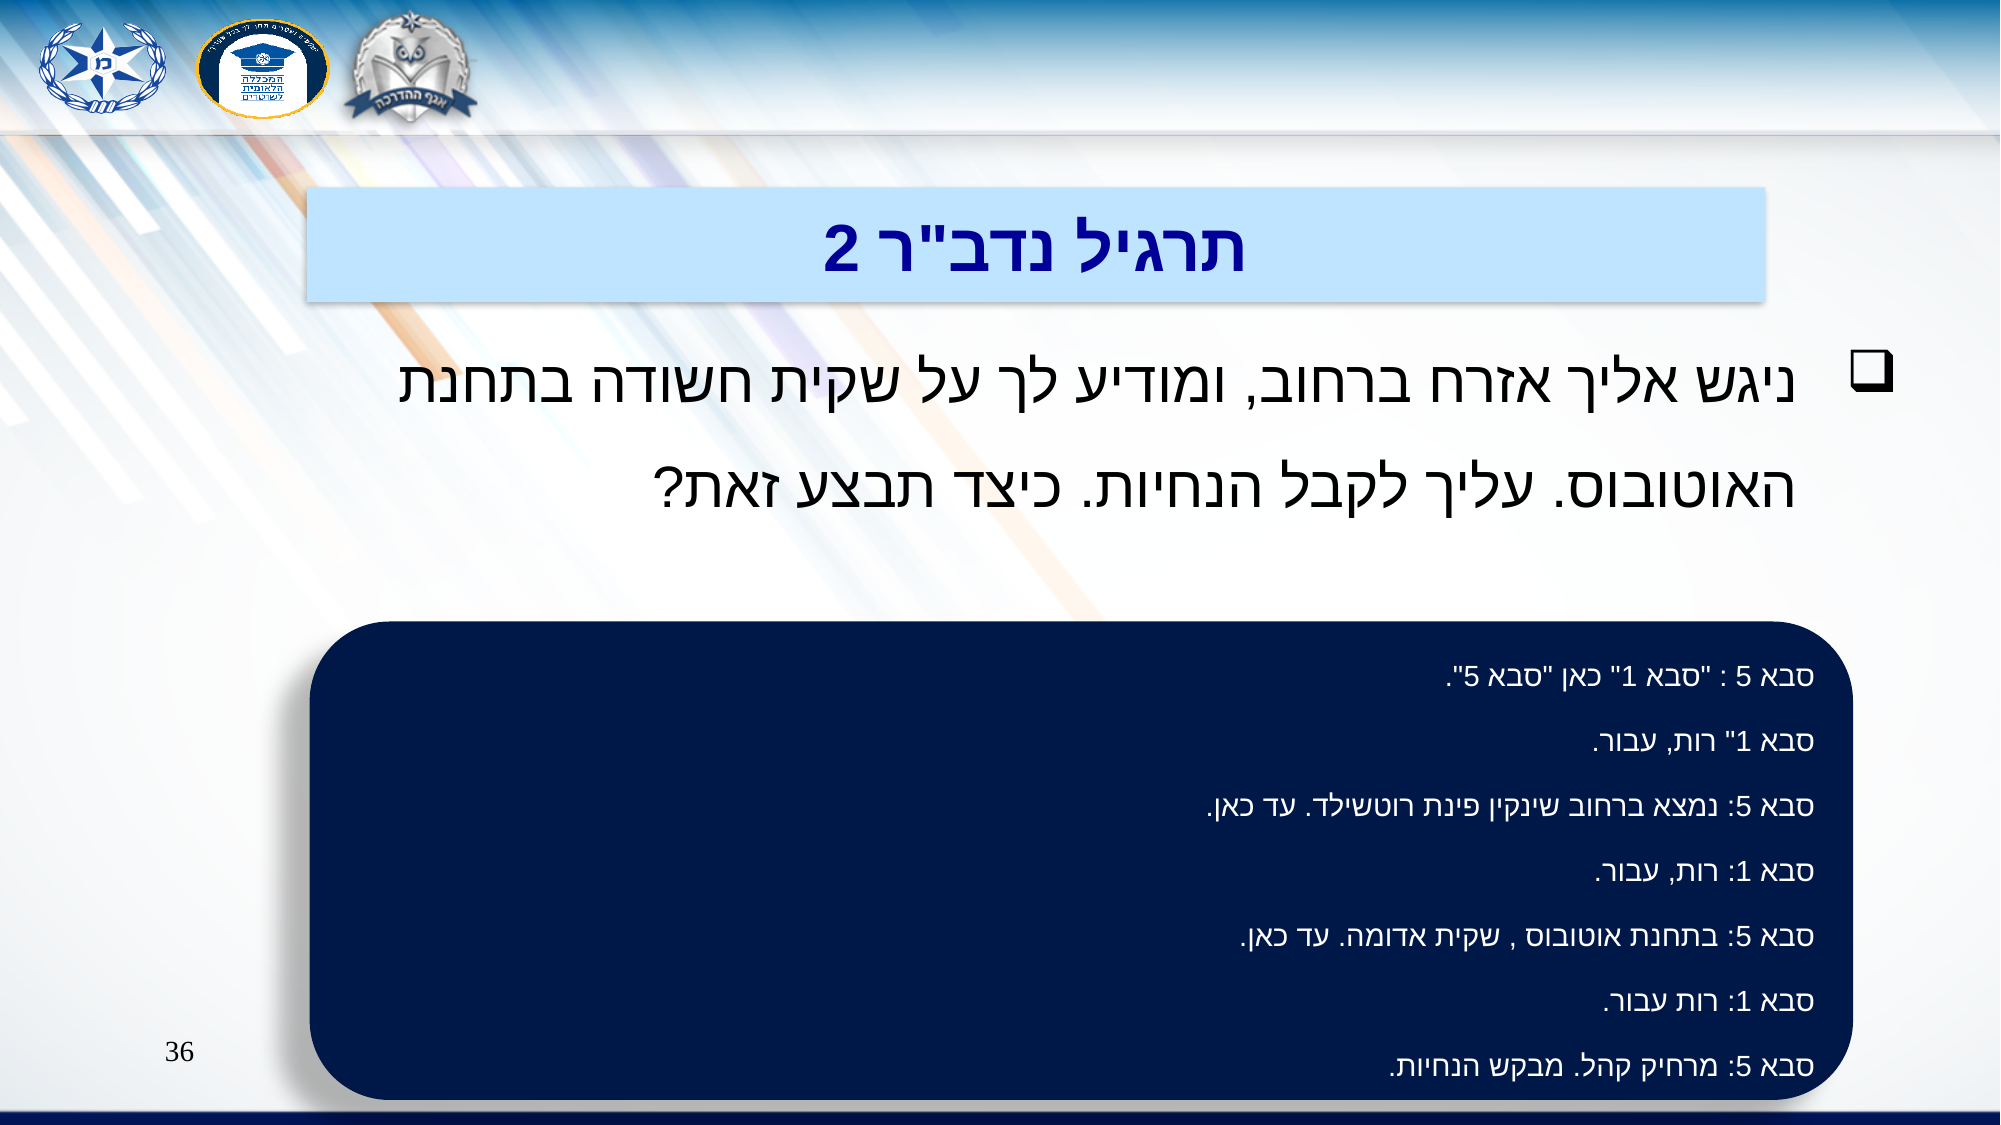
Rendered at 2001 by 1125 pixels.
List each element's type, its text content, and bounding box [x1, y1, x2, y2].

text_box תרגיל נדב"ר 2 [306, 187, 1766, 303]
text_box 36 [149, 1024, 281, 1100]
text_box סבא 5 : "סבא 1" כאן "סבא 5". סבא 1" רות, עבור. סבא 5: נמצא ברחוב שינקין פינת רוטשילד. עד כאן. סבא 1: רות, עבור. סבא 5: בתחנת אוטובוס , שקית אדומה. עד כאן. סבא 1: רות עבור. סבא 5: מרחיק קהל. מבקש הנחיות. [309, 620, 1854, 1101]
picture [0, 0, 2000, 135]
text_box ניגש אליך אזרח ברחוב, ומודיע לך על שקית חשודה בתחנת האוטובוס. עליך לקבל הנחיות. כיצד תבצע זאת? [150, 219, 1914, 725]
picture [0, 1110, 2000, 1125]
